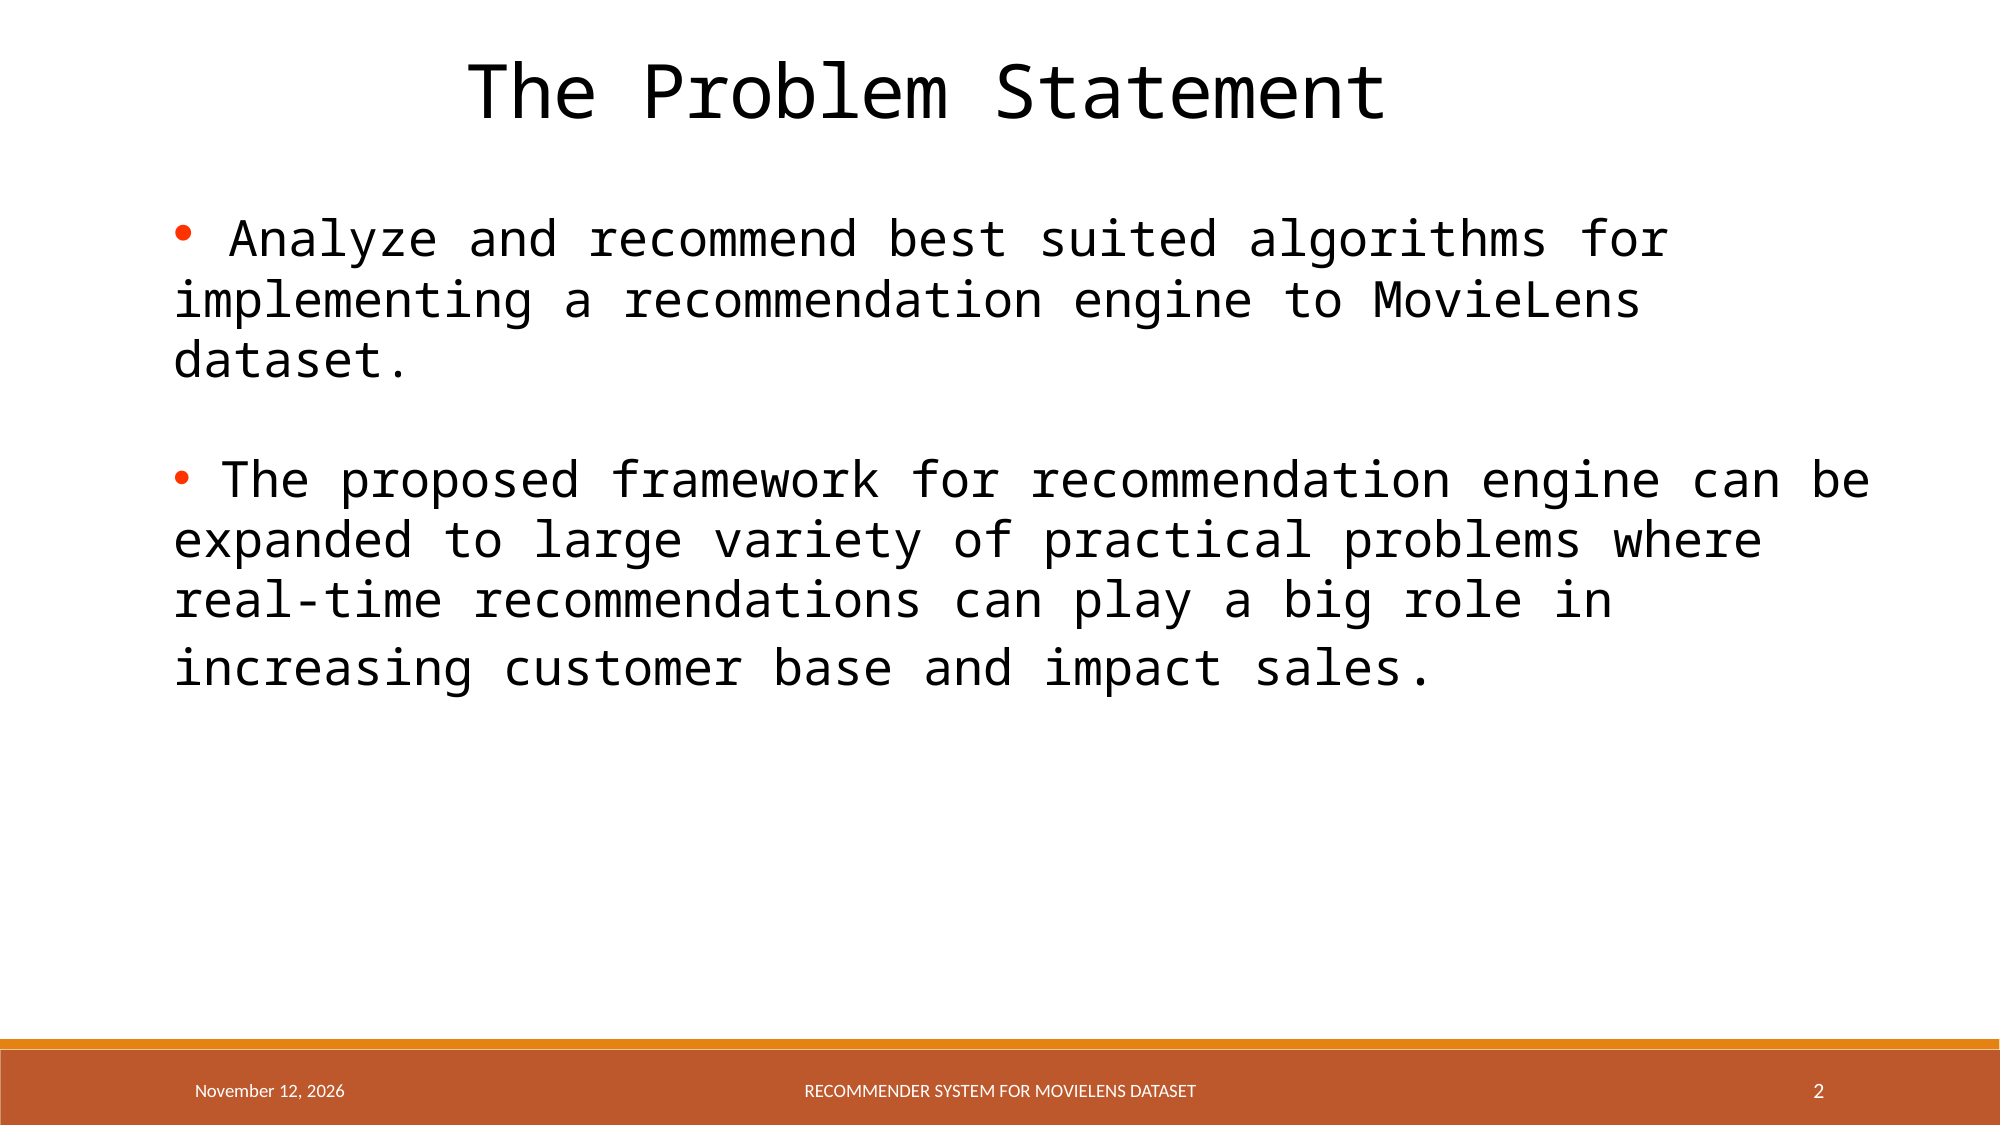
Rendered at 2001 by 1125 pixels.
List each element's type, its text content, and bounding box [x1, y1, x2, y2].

footer Recommender system for Movielens dataset [604, 1059, 1396, 1120]
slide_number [180, 1059, 586, 1120]
slide_number 2 [1624, 1059, 1840, 1120]
text_box Analyze and recommend best suited algorithms for implementing a recommendation engine to MovieLens dataset. The proposed framework for recommendation engine can be expanded to large variety of practical problems where real-time recommendations can play a big role in increasing customer base and impact sales. [158, 120, 1897, 915]
text_box The Problem Statement [101, 27, 1754, 142]
